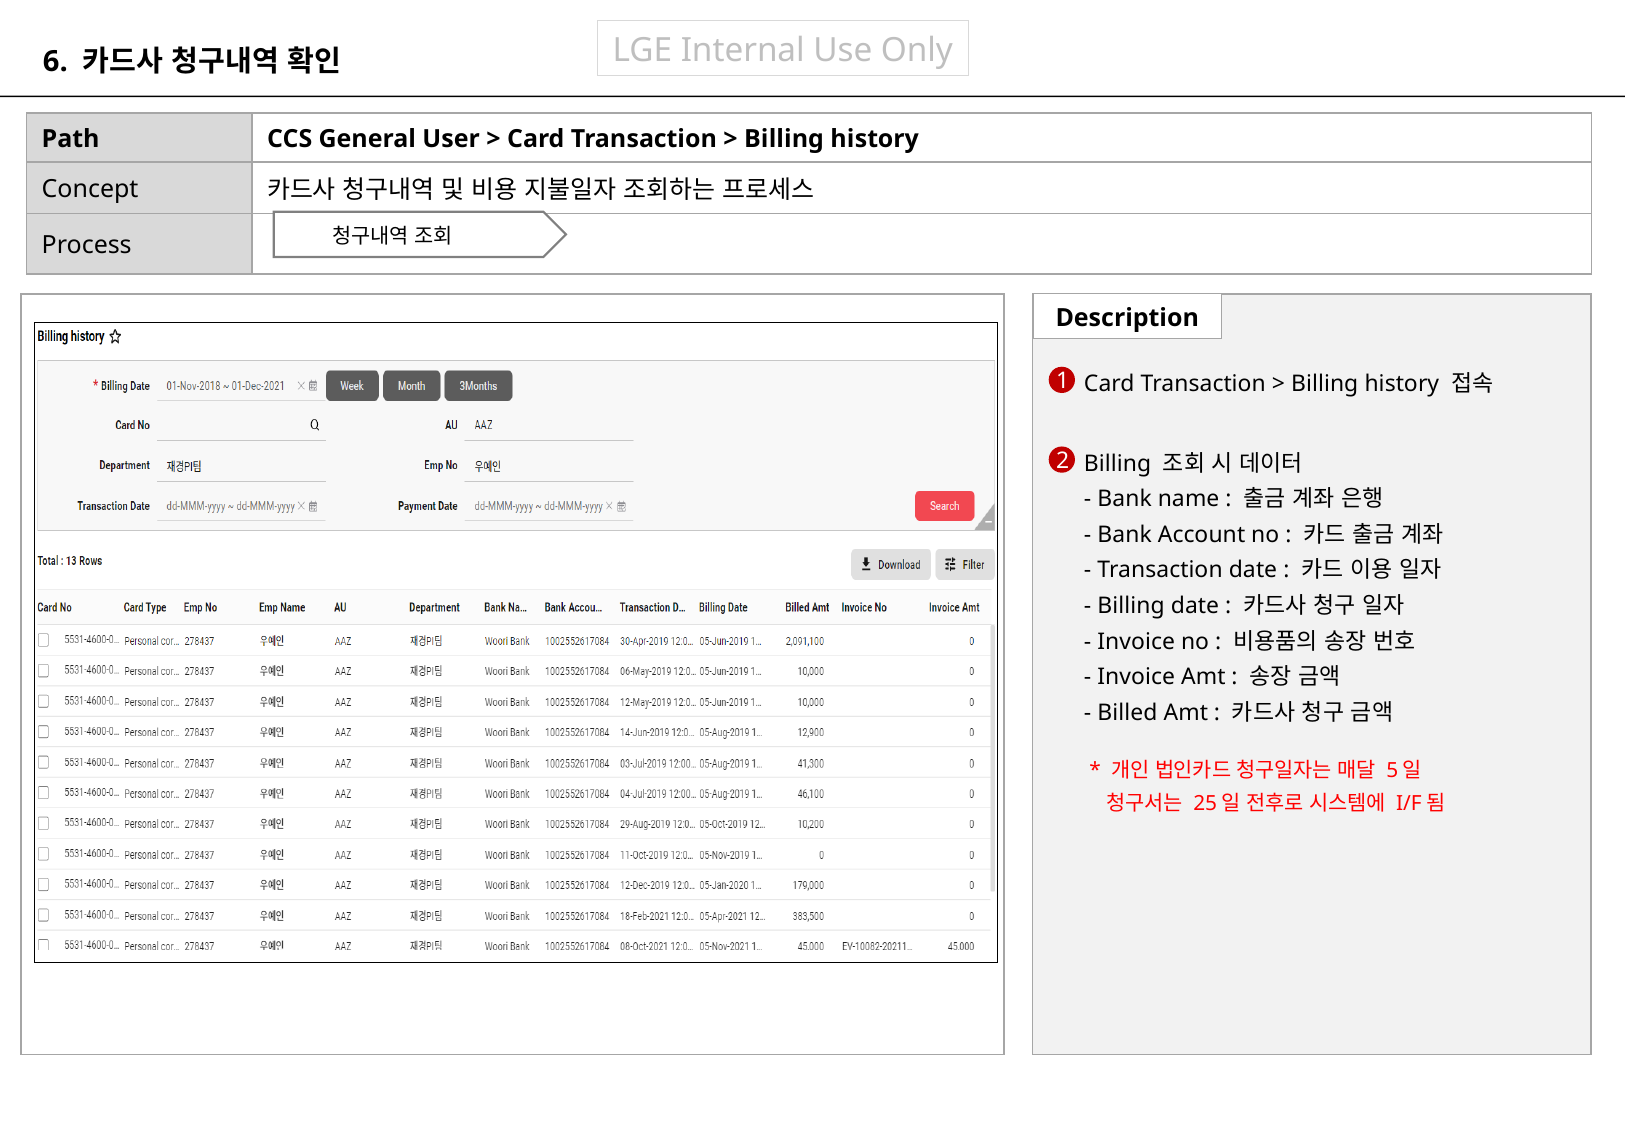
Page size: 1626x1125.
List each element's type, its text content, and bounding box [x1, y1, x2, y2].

text_box Card Transaction > Billing history 접속 [1069, 352, 1593, 404]
text_box Description [1033, 293, 1222, 339]
table_cell Concept [27, 163, 251, 213]
table_cell 카드사 청구내역 및 비용 지불일자 조회하는 프로세스 [253, 163, 1591, 213]
table_header CCS General User > Card Transaction > Billing history [253, 114, 1591, 161]
text_box [1031, 293, 1592, 1056]
table_cell Process [27, 214, 251, 273]
text_box [272, 210, 568, 259]
text_box [20, 293, 1005, 1056]
text_box 2 [1047, 445, 1069, 474]
table_cell [253, 214, 1591, 273]
picture [34, 322, 998, 963]
text_box 청구내역 조회 [318, 215, 469, 256]
text_box * 개인 법인카드 청구일자는 매달 5일 청구서는 25일 전후로 시스템에 I/F됨 [1074, 741, 1582, 822]
text_box 1 [1047, 365, 1069, 395]
text_box Billing 조회 시 데이터 - Bank name : 출금 계좌 은행 - Bank Account no : 카드 출금 계좌 - Transaction date : 카드 이용 일자 - Billing date : 카드사 청구 일자 - Invoice no : 비용품의 송장 번호 - Invoice Amt : 송장 금액 - Billed Amt : 카드사 청구 금액 [1069, 432, 1593, 733]
text_box 6. 카드사 청구내역 확인 [28, 34, 1470, 85]
table_header Path [27, 114, 251, 161]
